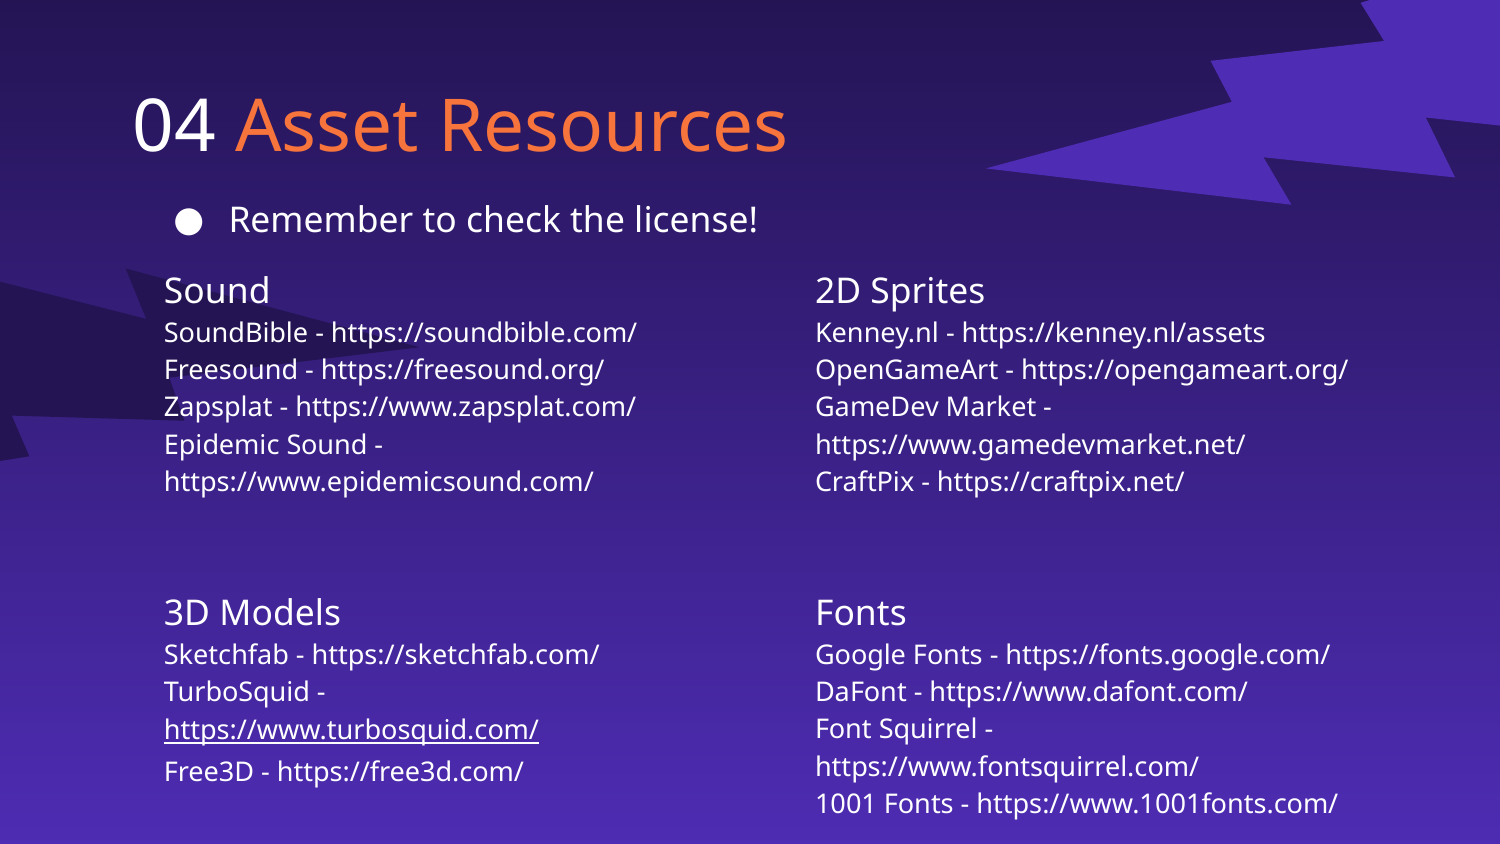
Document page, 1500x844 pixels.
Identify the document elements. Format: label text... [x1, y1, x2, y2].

title Sound SoundBible - https://soundbible.com/ Freesound - https://freesound.org/ Zapsplat - https://www.zapsplat.com/ Epidemic Sound - https://www.epidemicsound.com/ [149, 231, 715, 527]
title 2D Sprites Kenney.nl - https://kenney.nl/assets OpenGameArt - https://opengameart.org/ GameDev Market - https://www.gamedevmarket.net/ CraftPix - https://craftpix.net/ [799, 231, 1365, 527]
title Fonts Google Fonts - https://fonts.google.com/ DaFont - https://www.dafont.com/ Font Squirrel - https://www.fontsquirrel.com/ 1001 Fonts - https://www.1001fonts.com/ [799, 553, 1365, 797]
title Remember to check the license! [138, 160, 1443, 217]
title 04 Asset Resources [117, 63, 1383, 161]
title 3D Models Sketchfab - https://sketchfab.com/ TurboSquid - https://www.turbosquid.com/ Free3D - https://free3d.com/ [149, 553, 715, 797]
